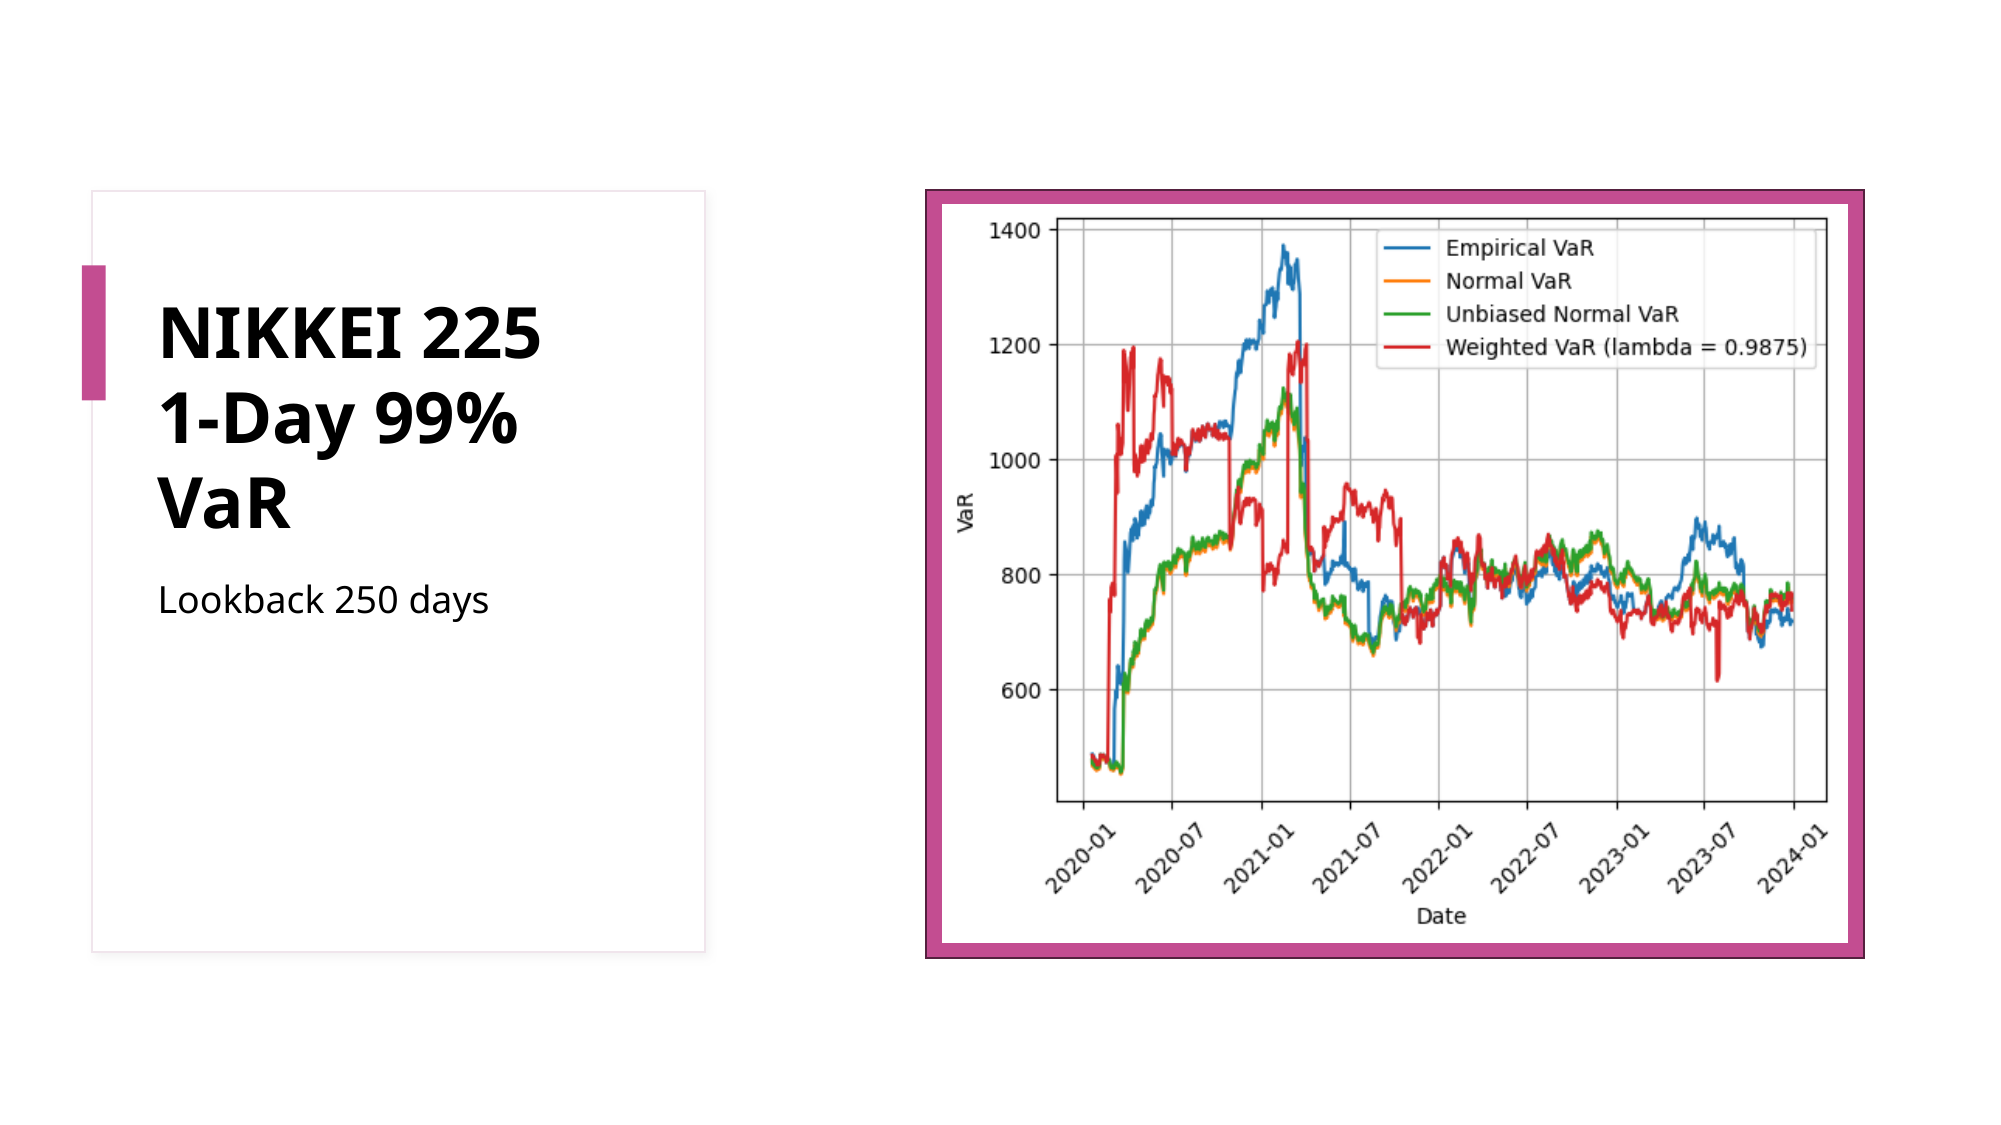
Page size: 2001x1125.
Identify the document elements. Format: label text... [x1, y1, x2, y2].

title NIKKEI 225 1-Day 99% VaR [142, 280, 651, 561]
text_box [925, 189, 1865, 959]
list Lookback 250 days [142, 563, 651, 902]
picture [942, 204, 1848, 944]
